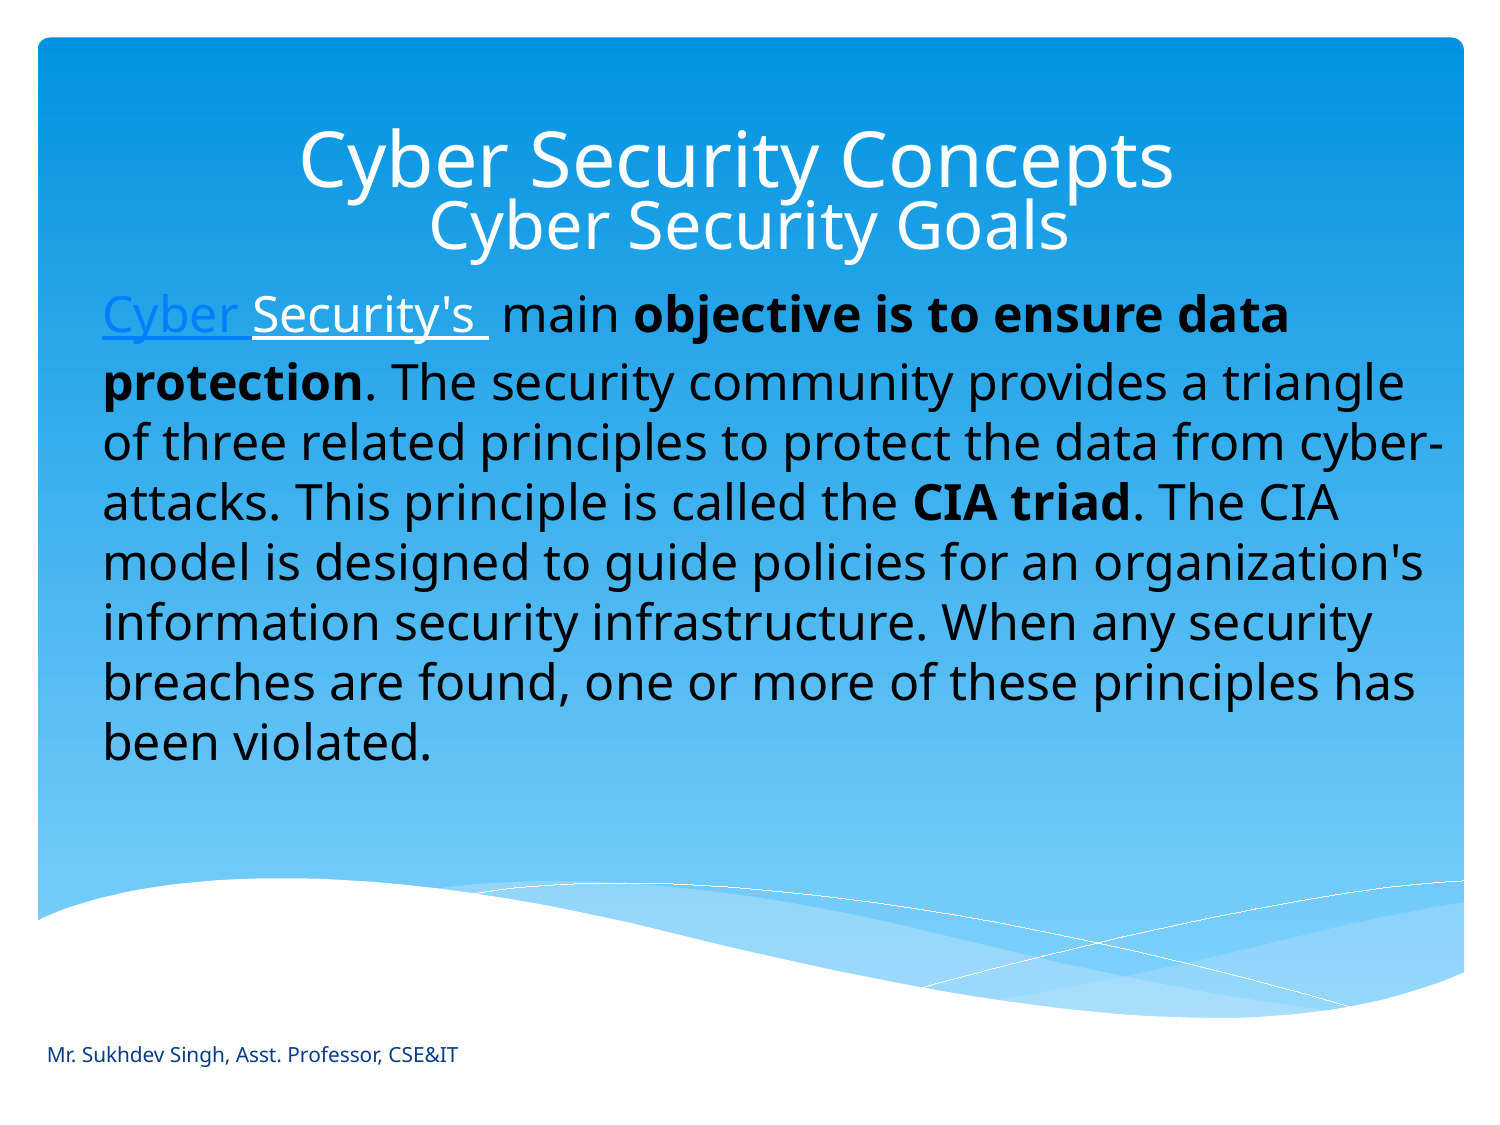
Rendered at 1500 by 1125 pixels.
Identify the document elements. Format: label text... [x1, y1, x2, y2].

footer Mr. Sukhdev Singh, Asst. Professor, CSE&IT [31, 1025, 653, 1086]
title Cyber Security Concepts [99, 99, 1375, 274]
subtitle Cyber Security Goals [225, 174, 1275, 274]
text_box Cyber Security's main objective is to ensure data protection. The security community provides a triangle of three related principles to protect the data from cyber-attacks. This principle is called the CIA triad. The CIA model is designed to guide policies for an organization's information security infrastructure. When any security breaches are found, one or more of these principles has been violated. [87, 274, 1463, 778]
